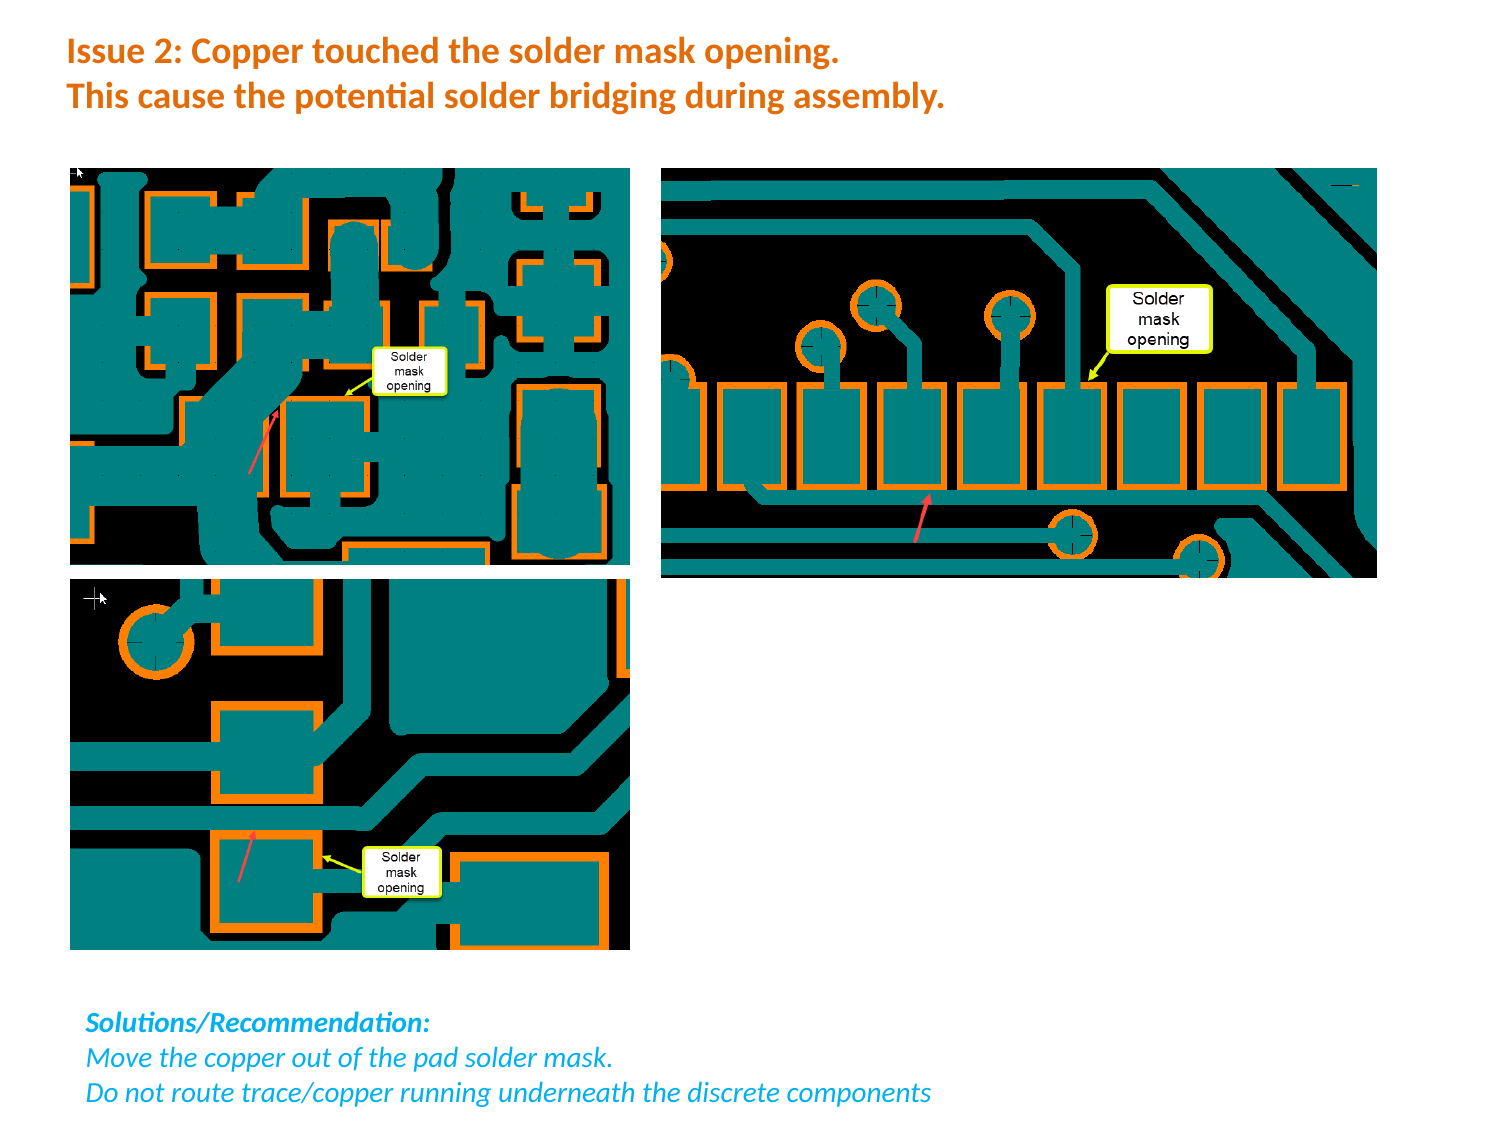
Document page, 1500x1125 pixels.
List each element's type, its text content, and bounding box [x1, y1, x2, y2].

text_box Issue 2: Copper touched the solder mask opening. This cause the potential solder bridging during assembly. [51, 18, 1477, 124]
picture [661, 167, 1377, 578]
picture [70, 578, 630, 950]
text_box Solutions/Recommendation: Move the copper out of the pad solder mask. Do not route trace/copper running underneath the discrete components [70, 996, 1477, 1116]
picture [70, 167, 630, 565]
